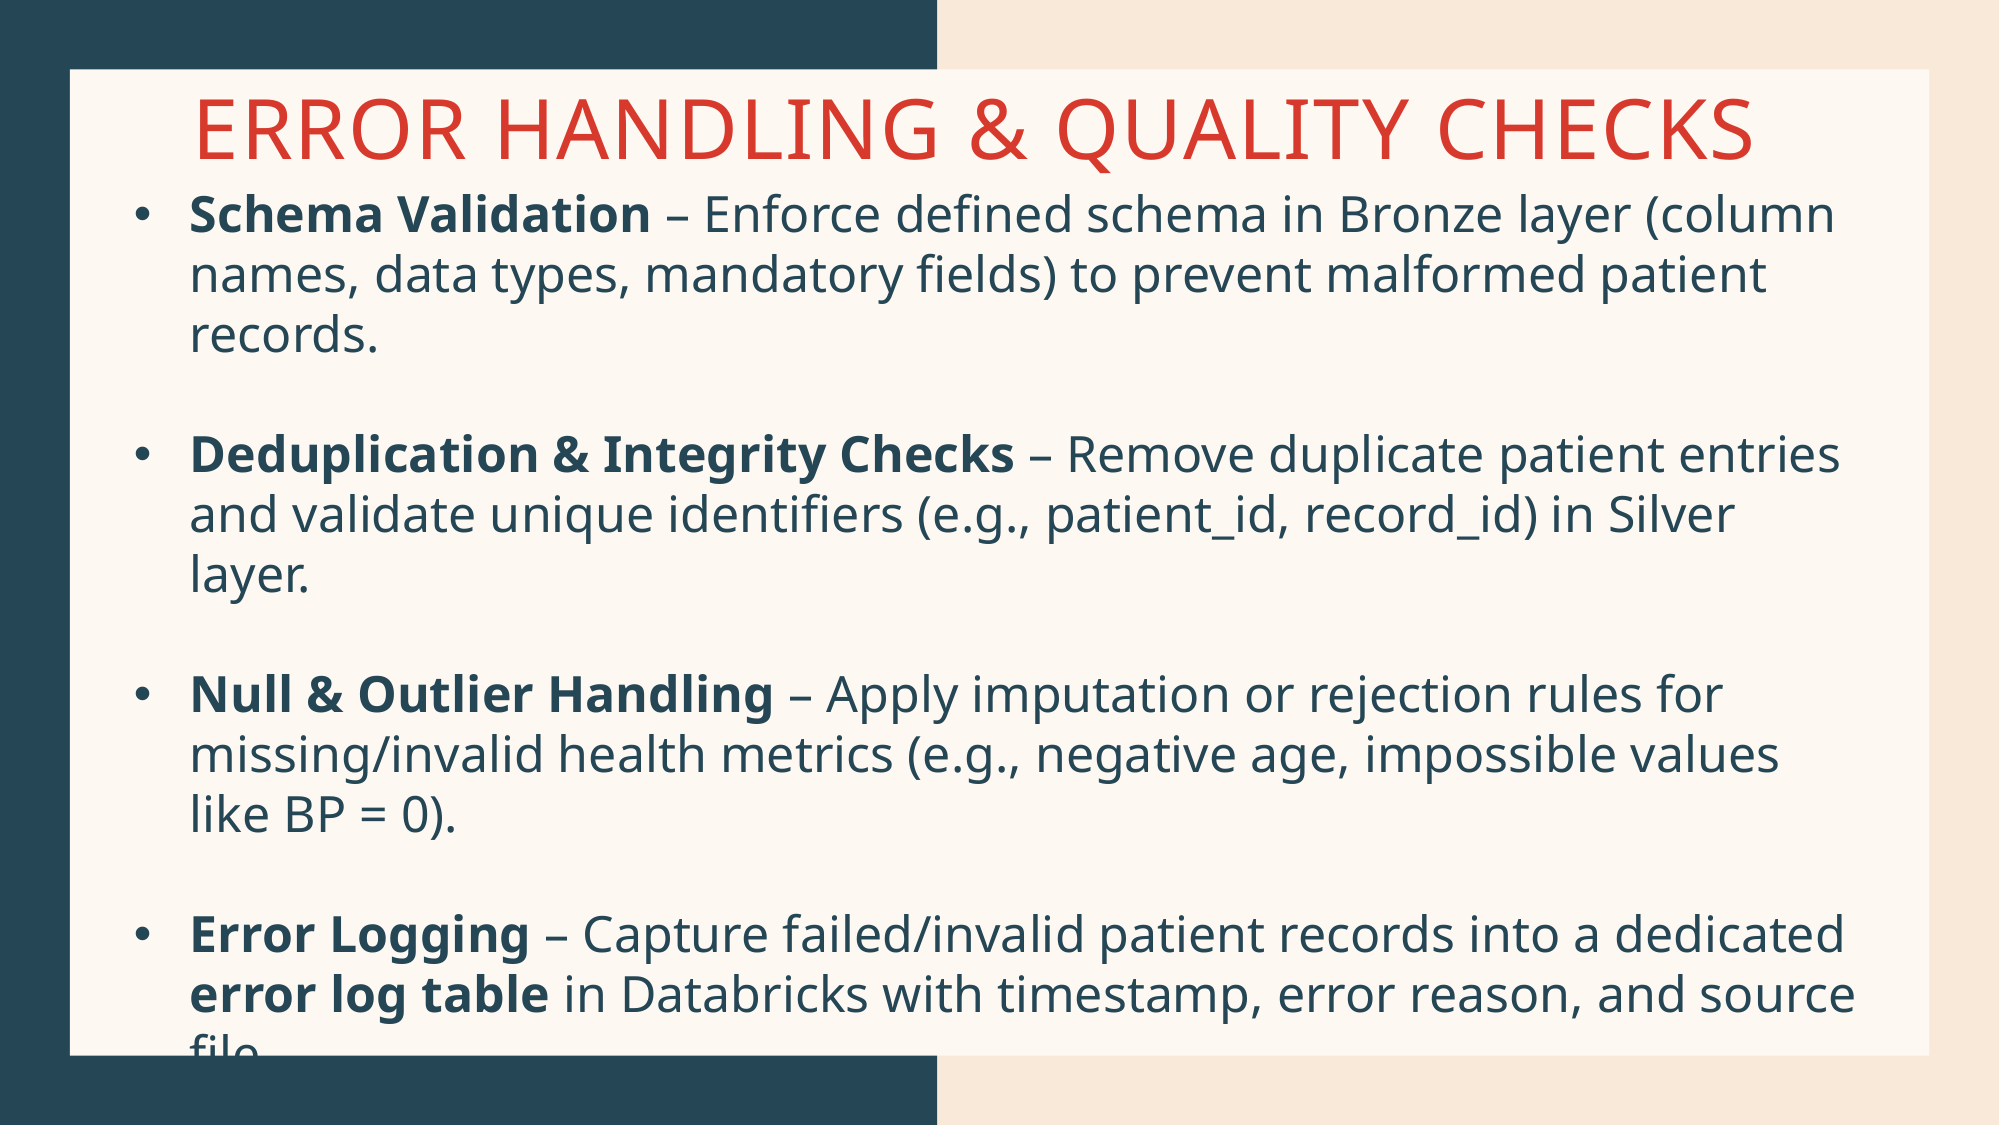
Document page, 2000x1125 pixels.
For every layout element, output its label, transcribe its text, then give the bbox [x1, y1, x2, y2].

title error handling & quality checks [172, 66, 1862, 172]
list Schema Validation – Enforce defined schema in Bronze layer (column names, data types, mandatory fields) to prevent malformed patient records. Deduplication & Integrity Checks – Remove duplicate patient entries and validate unique identifiers (e.g., patient_id, record_id) in Silver layer. Null & Outlier Handling – Apply imputation or rejection rules for missing/invalid health metrics (e.g., negative age, impossible values like BP = 0). Error Logging – Capture failed/invalid patient records into a dedicated error log table in Databricks with timestamp, error reason, and source file. Delta Live Tables (DLT) Expectations – Used for enforcing data quality checks continuously in pipeline execution. [113, 172, 1886, 1035]
